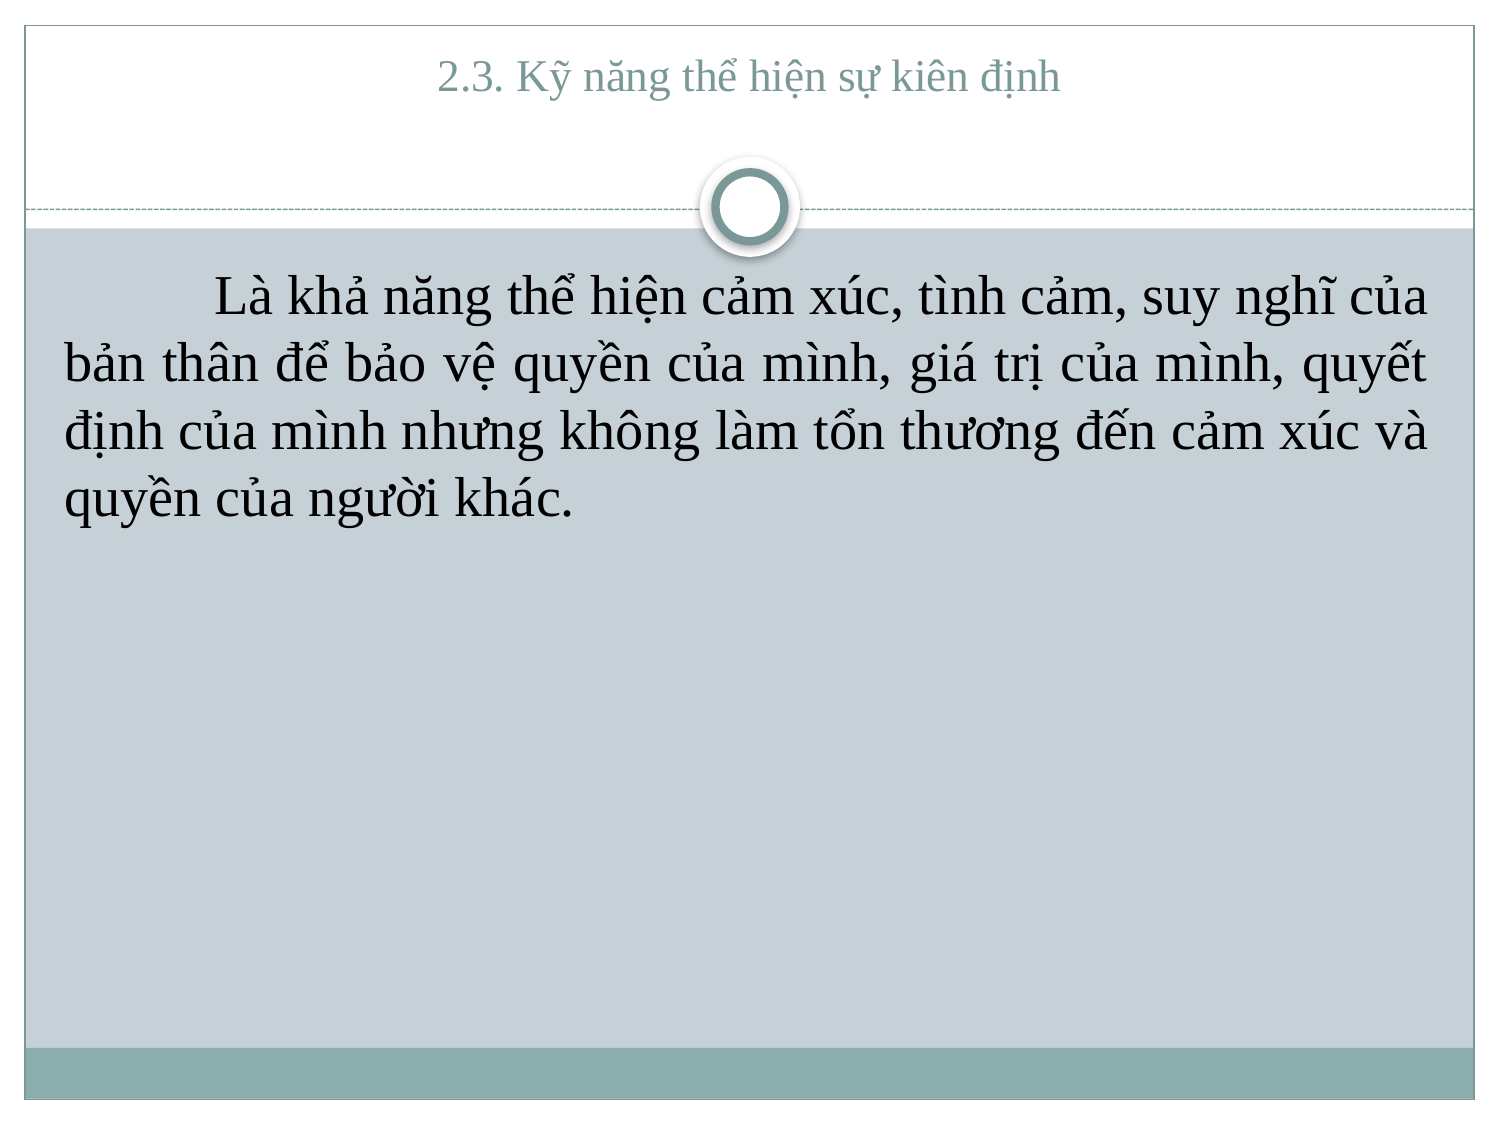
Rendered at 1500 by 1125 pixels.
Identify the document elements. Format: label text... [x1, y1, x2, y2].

title 2.3. Kỹ năng thể hiện sự kiên định [49, 37, 1450, 162]
list Là khả năng thể hiện cảm xúc, tình cảm, suy nghĩ của bản thân để bảo vệ quyền của mình, giá trị của mình, quyết định của mình nhưng không làm tổn thương đến cảm xúc và quyền của người khác. [49, 250, 1445, 1001]
